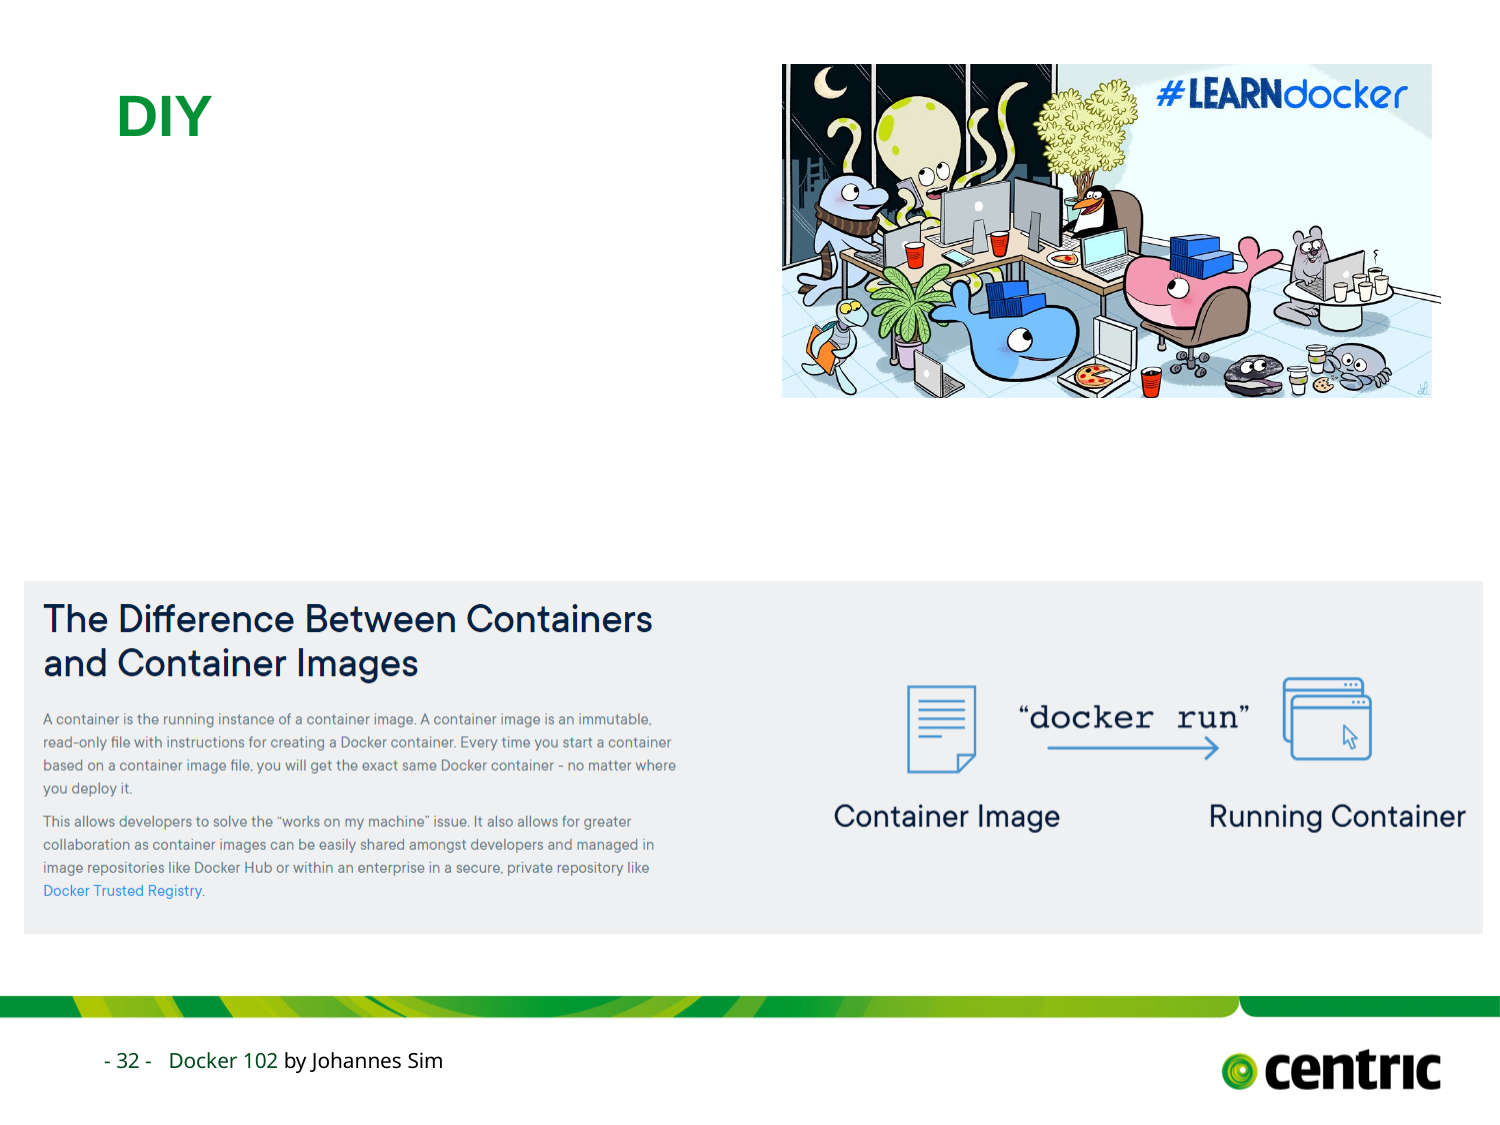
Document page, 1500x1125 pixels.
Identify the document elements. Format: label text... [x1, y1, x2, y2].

picture [0, 995, 1500, 1125]
picture [24, 581, 1483, 934]
title DIY [101, 77, 770, 213]
picture [775, 64, 1441, 398]
